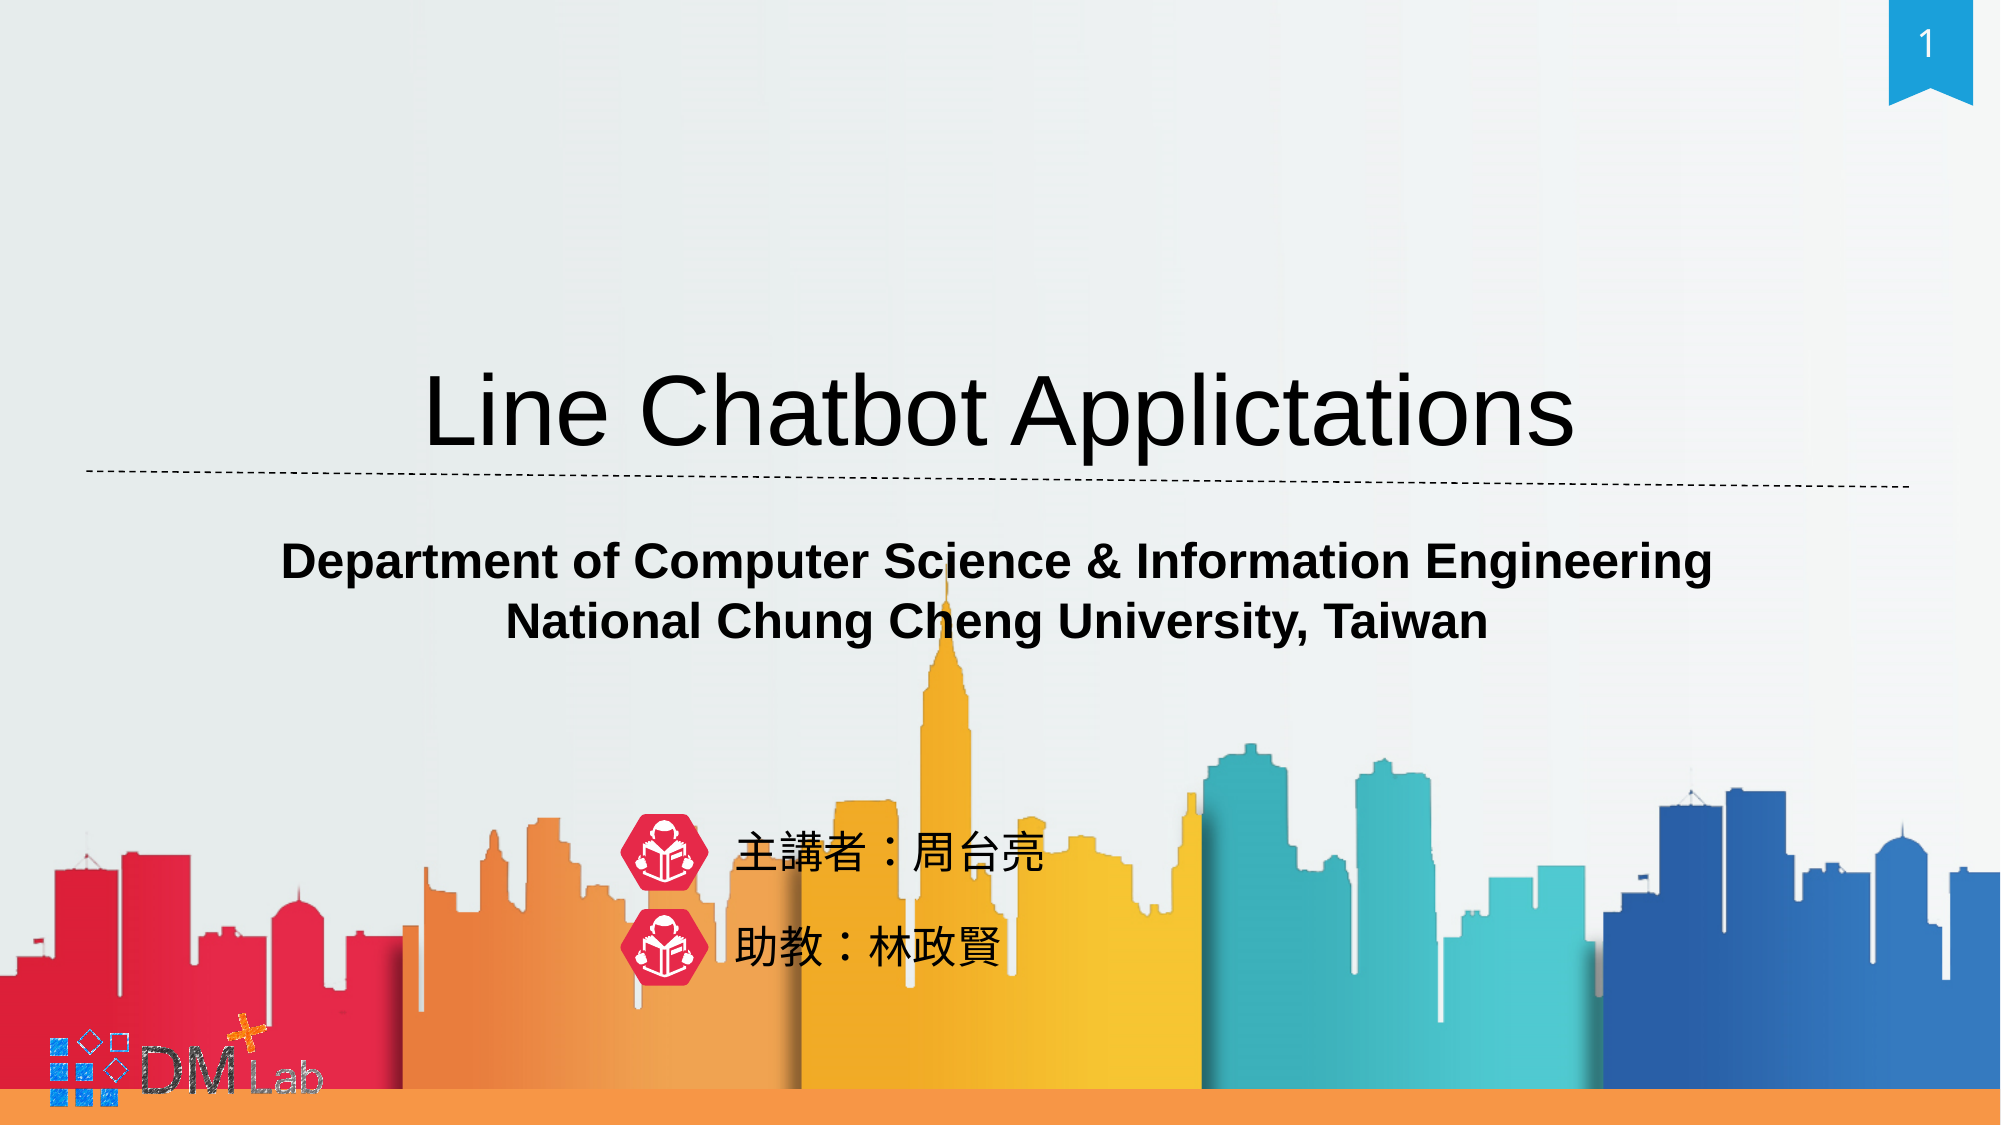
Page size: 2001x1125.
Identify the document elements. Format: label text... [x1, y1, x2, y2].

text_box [86, 470, 1914, 488]
text_box [620, 909, 709, 986]
text_box 助教：林政賢 [720, 911, 1428, 980]
text_box 主講者：周台亮 [720, 816, 1428, 885]
picture [0, 0, 2001, 1111]
text_box [635, 820, 694, 883]
text_box [635, 915, 694, 978]
list Department of Computer Science & Information Engineering National Chung Cheng University, Taiwan [0, 540, 1996, 636]
text_box [620, 814, 709, 891]
title Line Chatbot Applictations [55, 338, 1944, 461]
